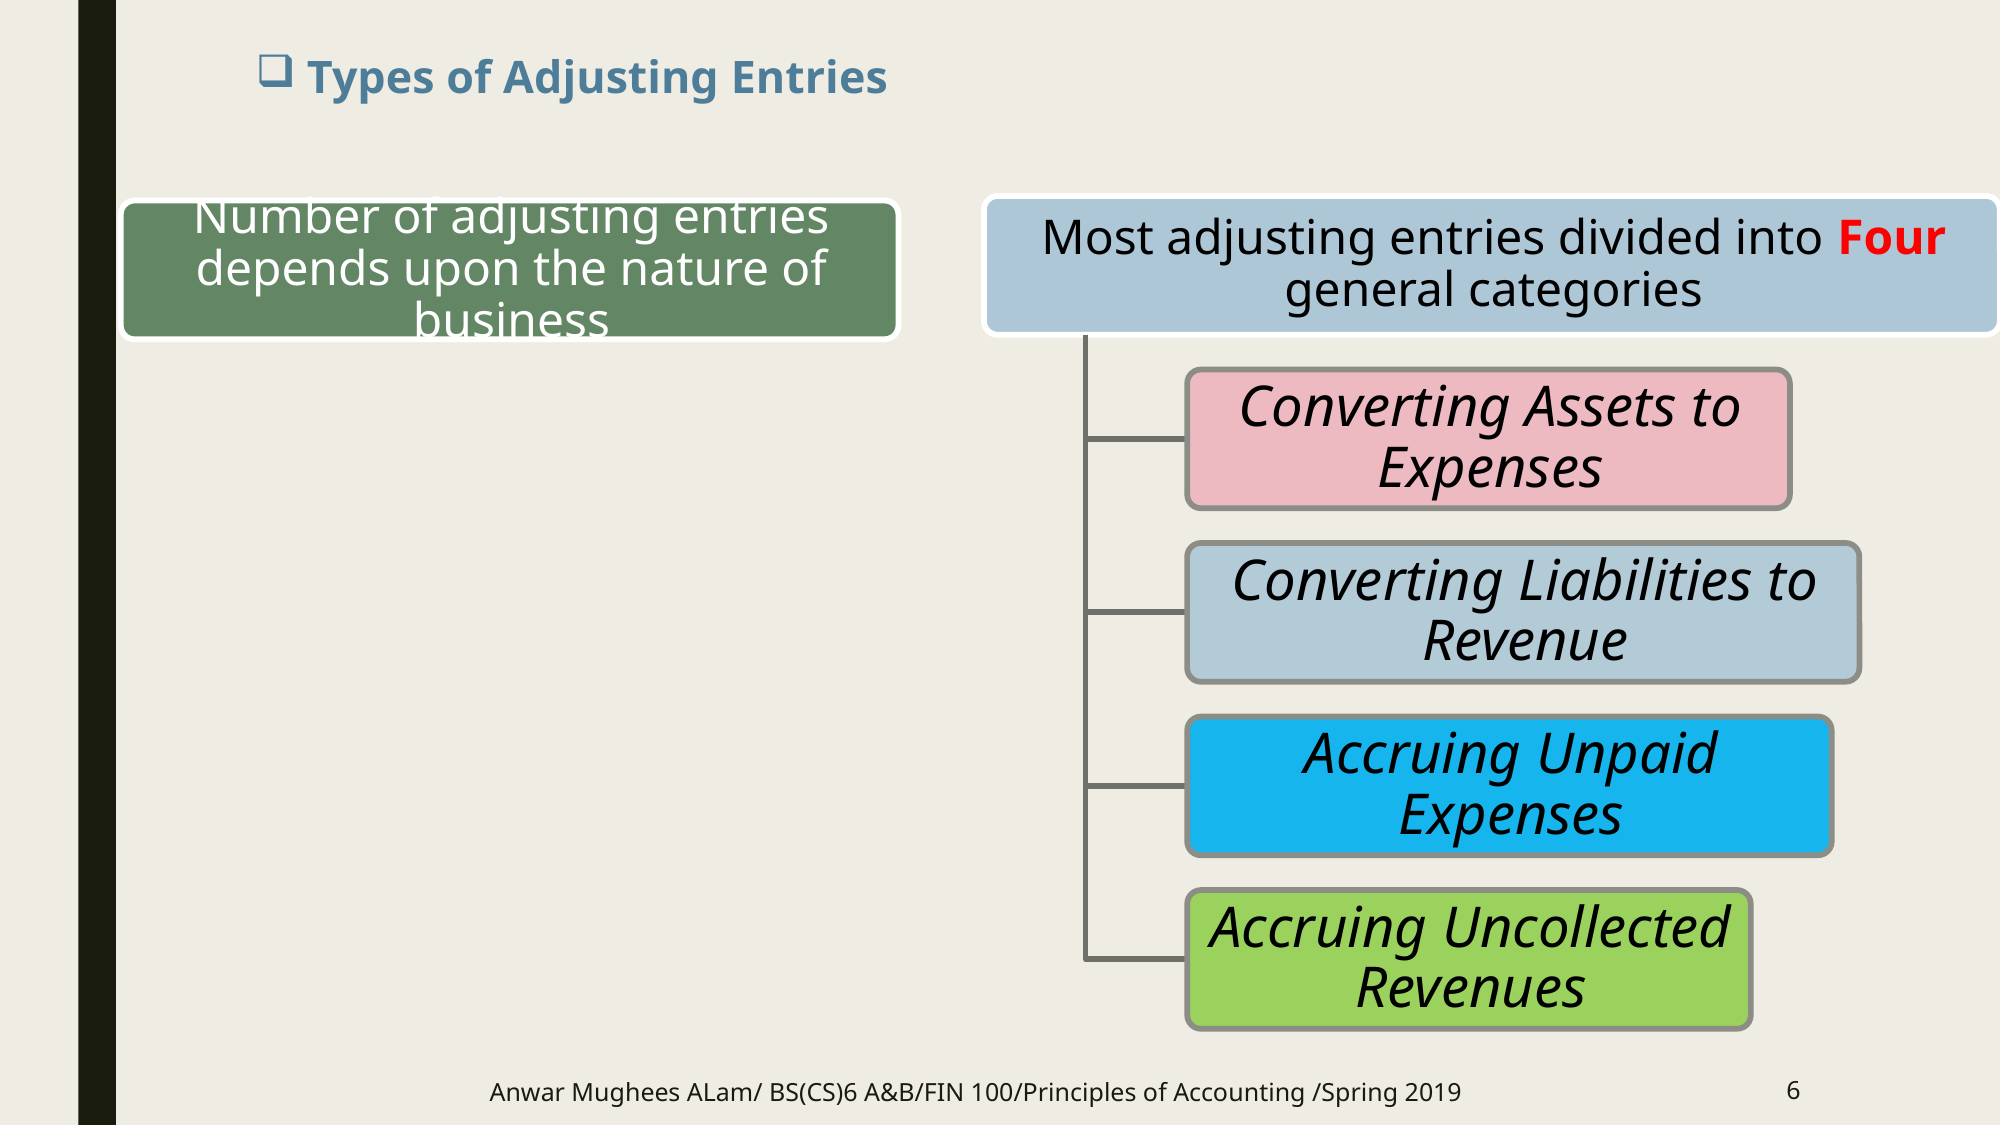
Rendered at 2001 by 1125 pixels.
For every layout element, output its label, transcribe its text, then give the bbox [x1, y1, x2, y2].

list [120, 195, 2000, 1029]
footer Anwar Mughees ALam/ BS(CS)6 A&B/FIN 100/Principles of Accounting /Spring 2019 [474, 1058, 1553, 1125]
title Types of Adjusting Entries [240, 47, 1816, 167]
slide_number 6 [1553, 1058, 1816, 1125]
